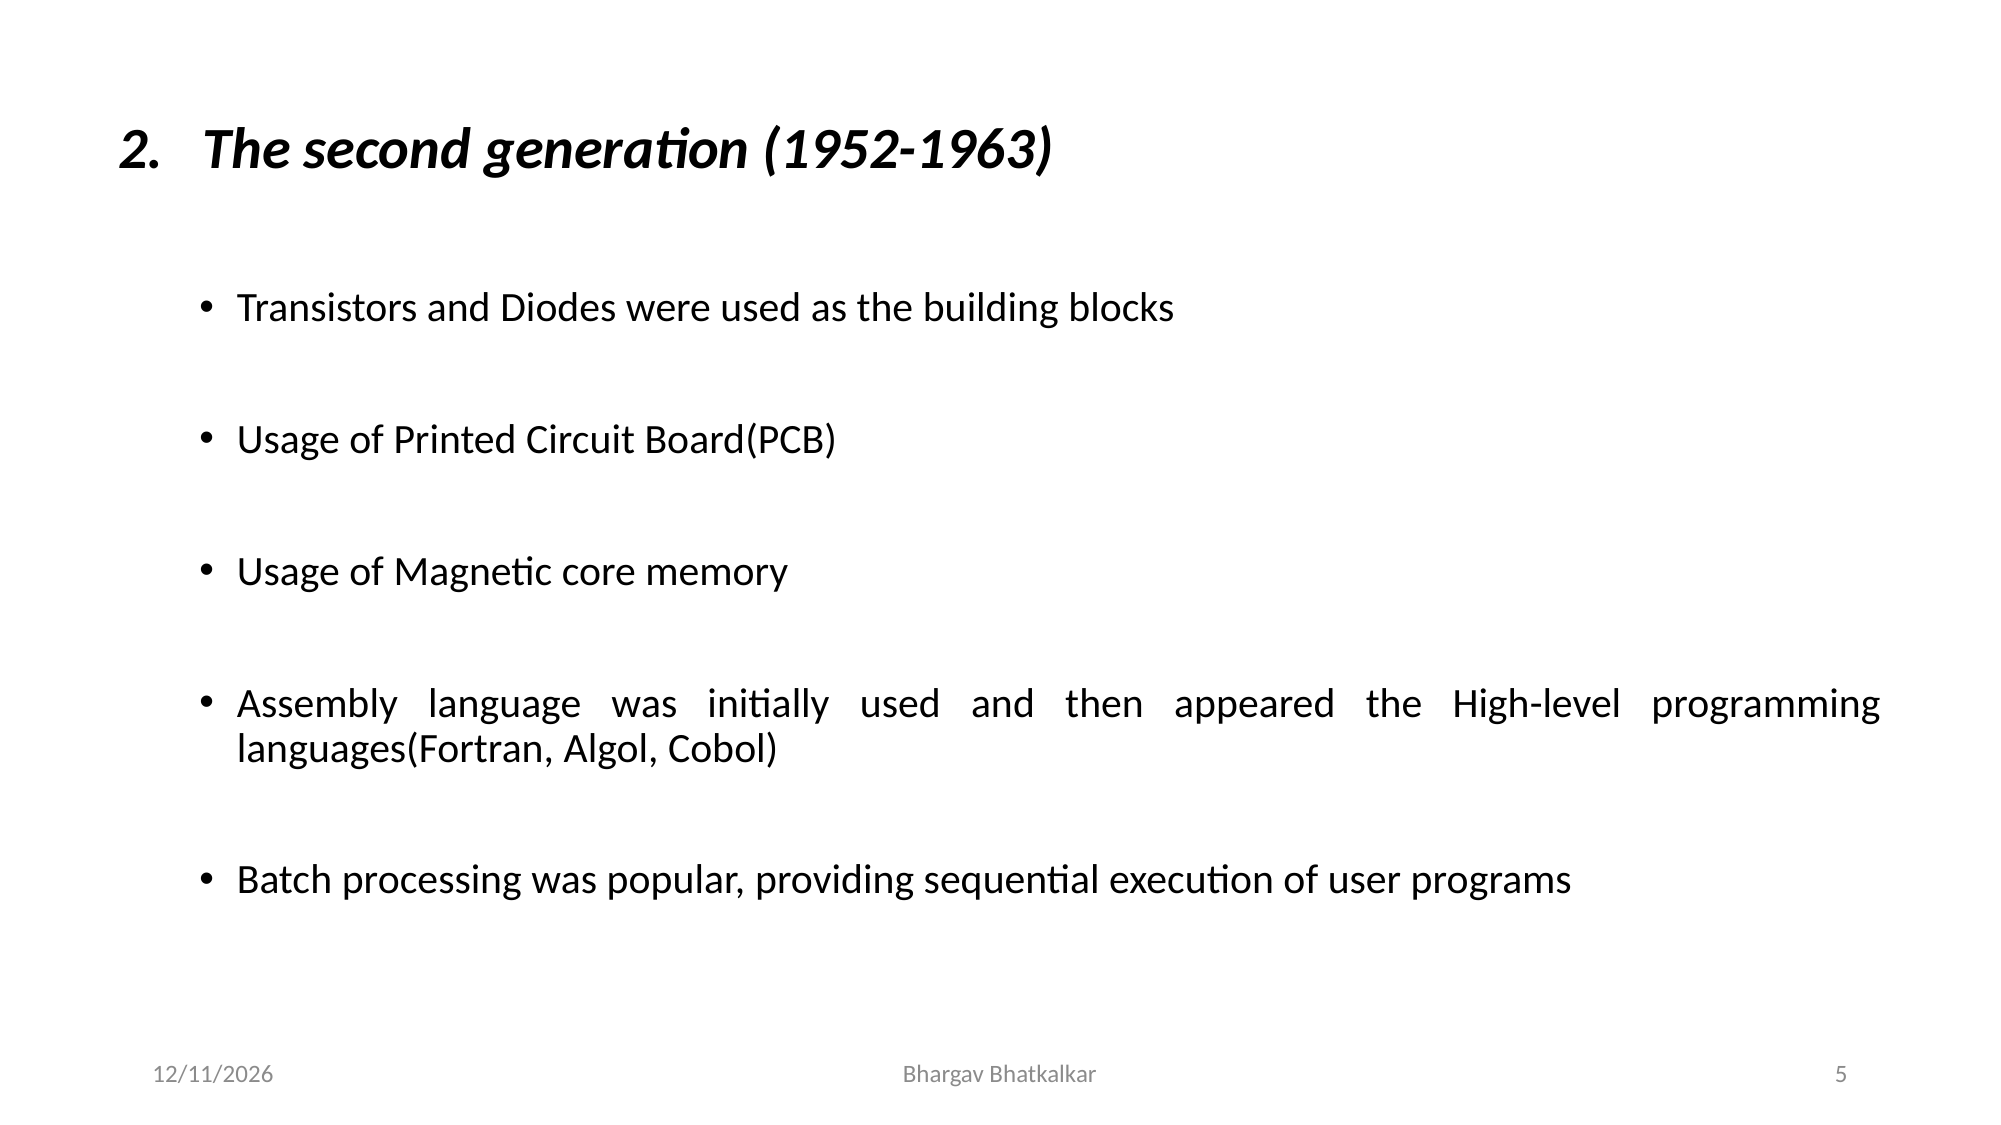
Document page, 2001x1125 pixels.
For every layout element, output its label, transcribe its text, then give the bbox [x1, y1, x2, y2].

slide_number 5 [1412, 1042, 1863, 1103]
list The second generation (1952-1963) Transistors and Diodes were used as the building blocks Usage of Printed Circuit Board(PCB) Usage of Magnetic core memory Assembly language was initially used and then appeared the High-level programming languages(Fortran, Algol, Cobol) Batch processing was popular, providing sequential execution of user programs [103, 110, 1897, 944]
footer Bhargav Bhatkalkar [662, 1042, 1338, 1103]
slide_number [137, 1042, 588, 1103]
